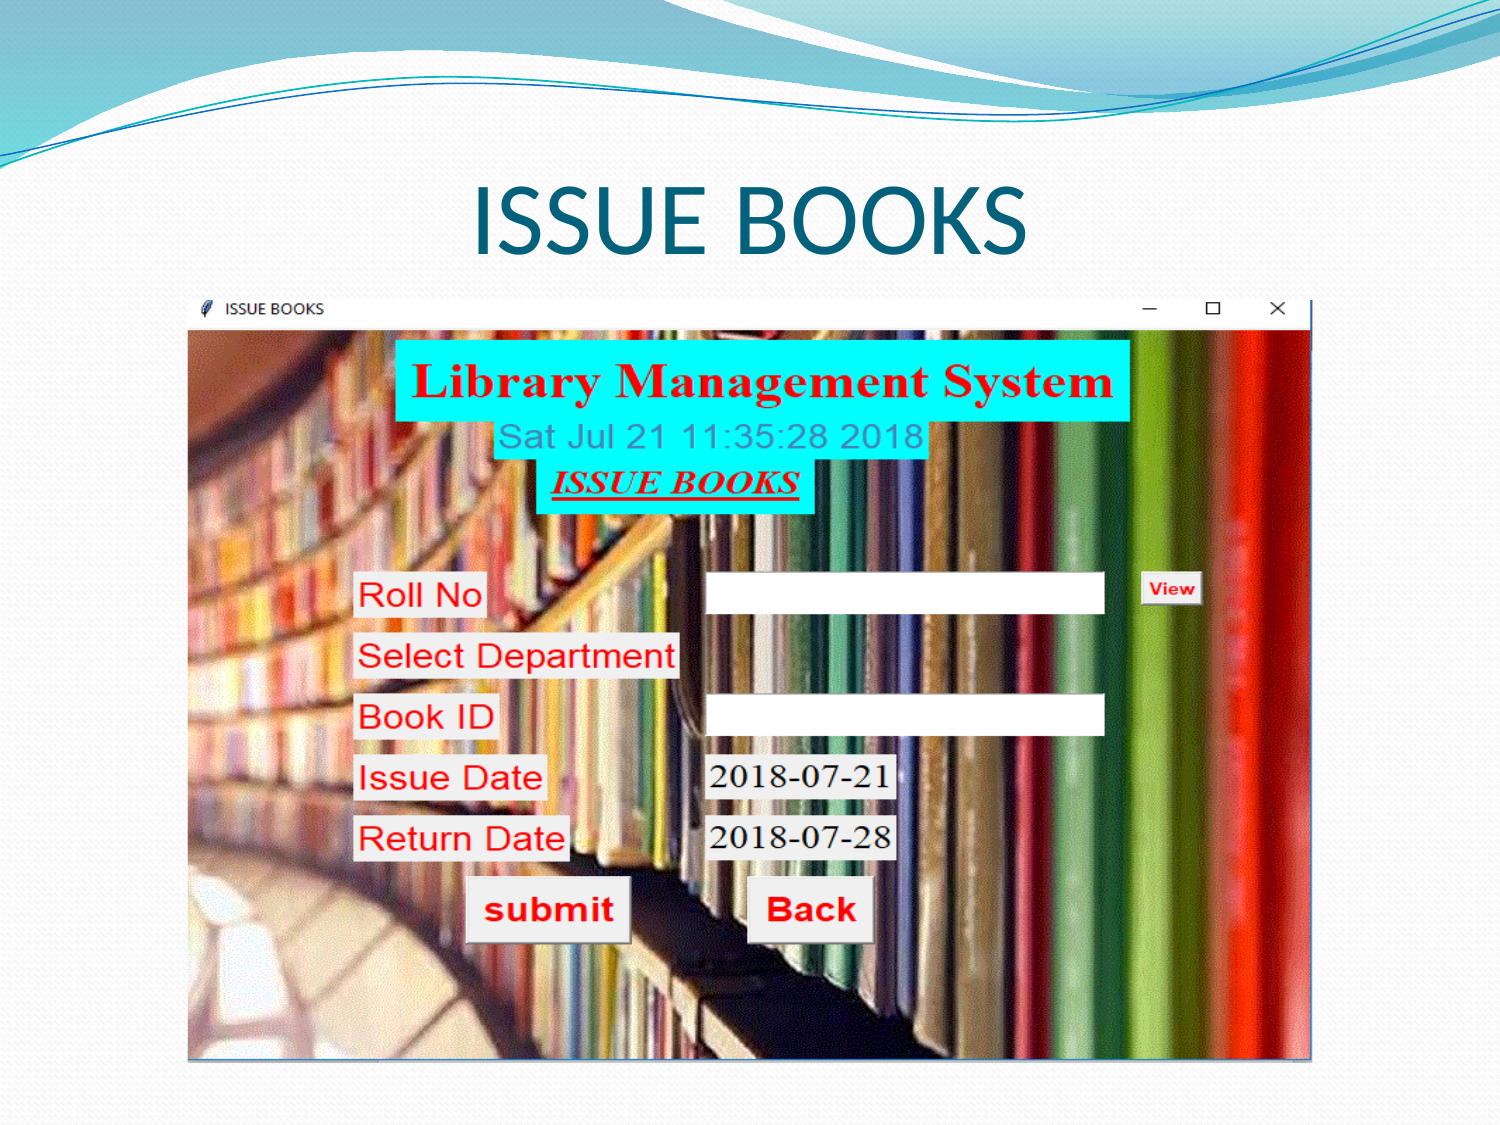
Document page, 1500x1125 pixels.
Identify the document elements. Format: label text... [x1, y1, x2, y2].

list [187, 299, 1313, 1063]
title ISSUE BOOKS [75, 115, 1425, 275]
